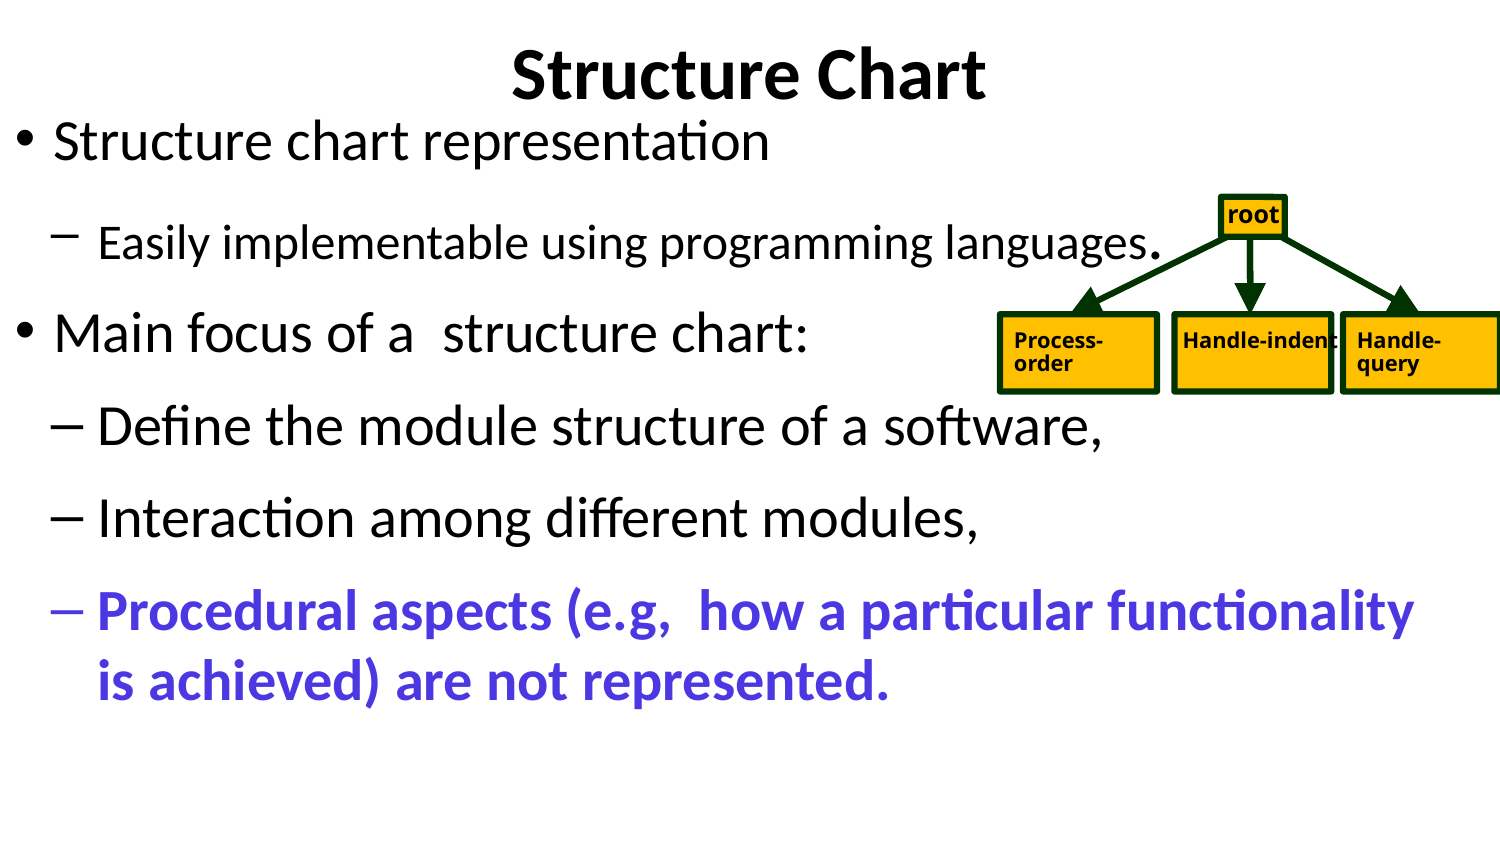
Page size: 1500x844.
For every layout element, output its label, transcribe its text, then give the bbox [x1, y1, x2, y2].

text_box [999, 196, 1500, 392]
list Structure chart representation Easily implementable using programming languages. Main focus of a structure chart: Define the module structure of a software, Interaction among different modules, Procedural aspects (e.g, how a particular functionality is achieved) are not represented. [12, 96, 1463, 720]
title Structure Chart [270, 0, 1230, 96]
